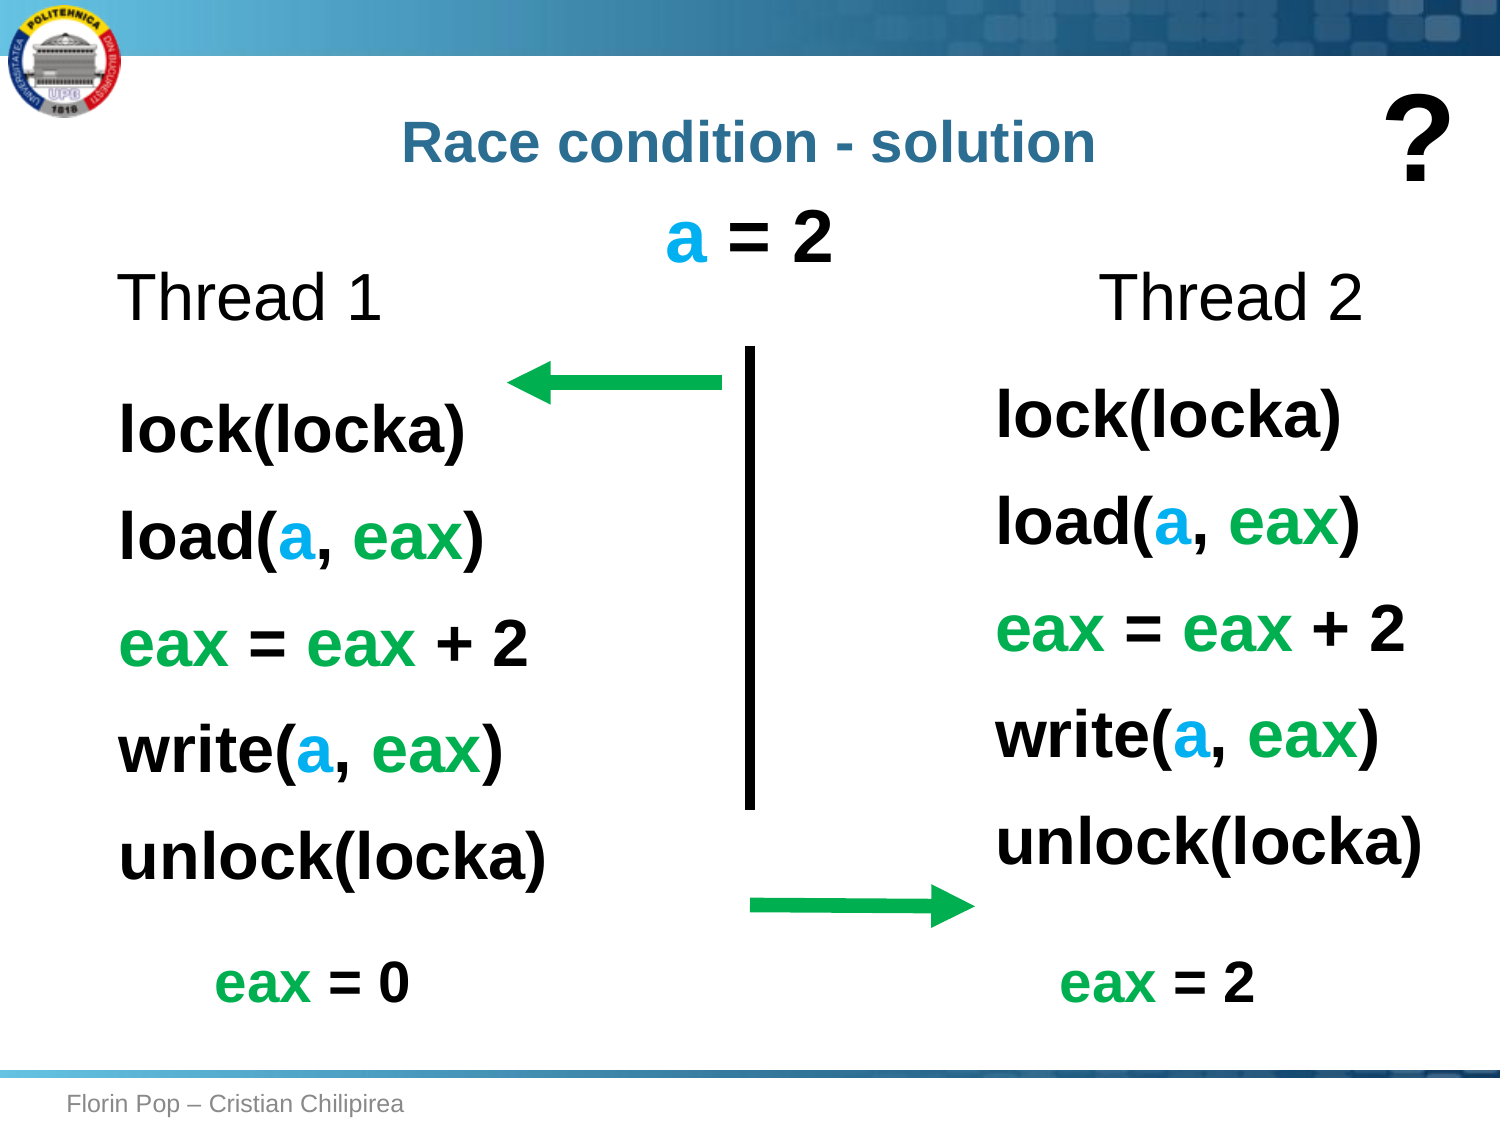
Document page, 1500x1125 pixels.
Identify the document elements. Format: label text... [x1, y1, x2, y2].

title Race condition - solution [51, 102, 1365, 178]
text_box eax = 2 [1045, 937, 1361, 1022]
text_box Thread 1 [116, 246, 505, 346]
text_box lock(locka) load(a, eax) eax = eax + 2 write(a, eax) unlock(locka) [995, 363, 1473, 907]
text_box Thread 2 [1098, 246, 1487, 346]
text_box eax = 0 [199, 937, 516, 1022]
text_box ? [1365, 49, 1472, 215]
text_box a = 2 [650, 180, 850, 286]
picture [0, 1070, 1500, 1078]
list lock(locka) load(a, eax) eax = eax + 2 write(a, eax) unlock(locka) [118, 378, 597, 922]
footer Florin Pop – Cristian Chilipirea [51, 1083, 1157, 1125]
picture [0, 0, 1500, 118]
